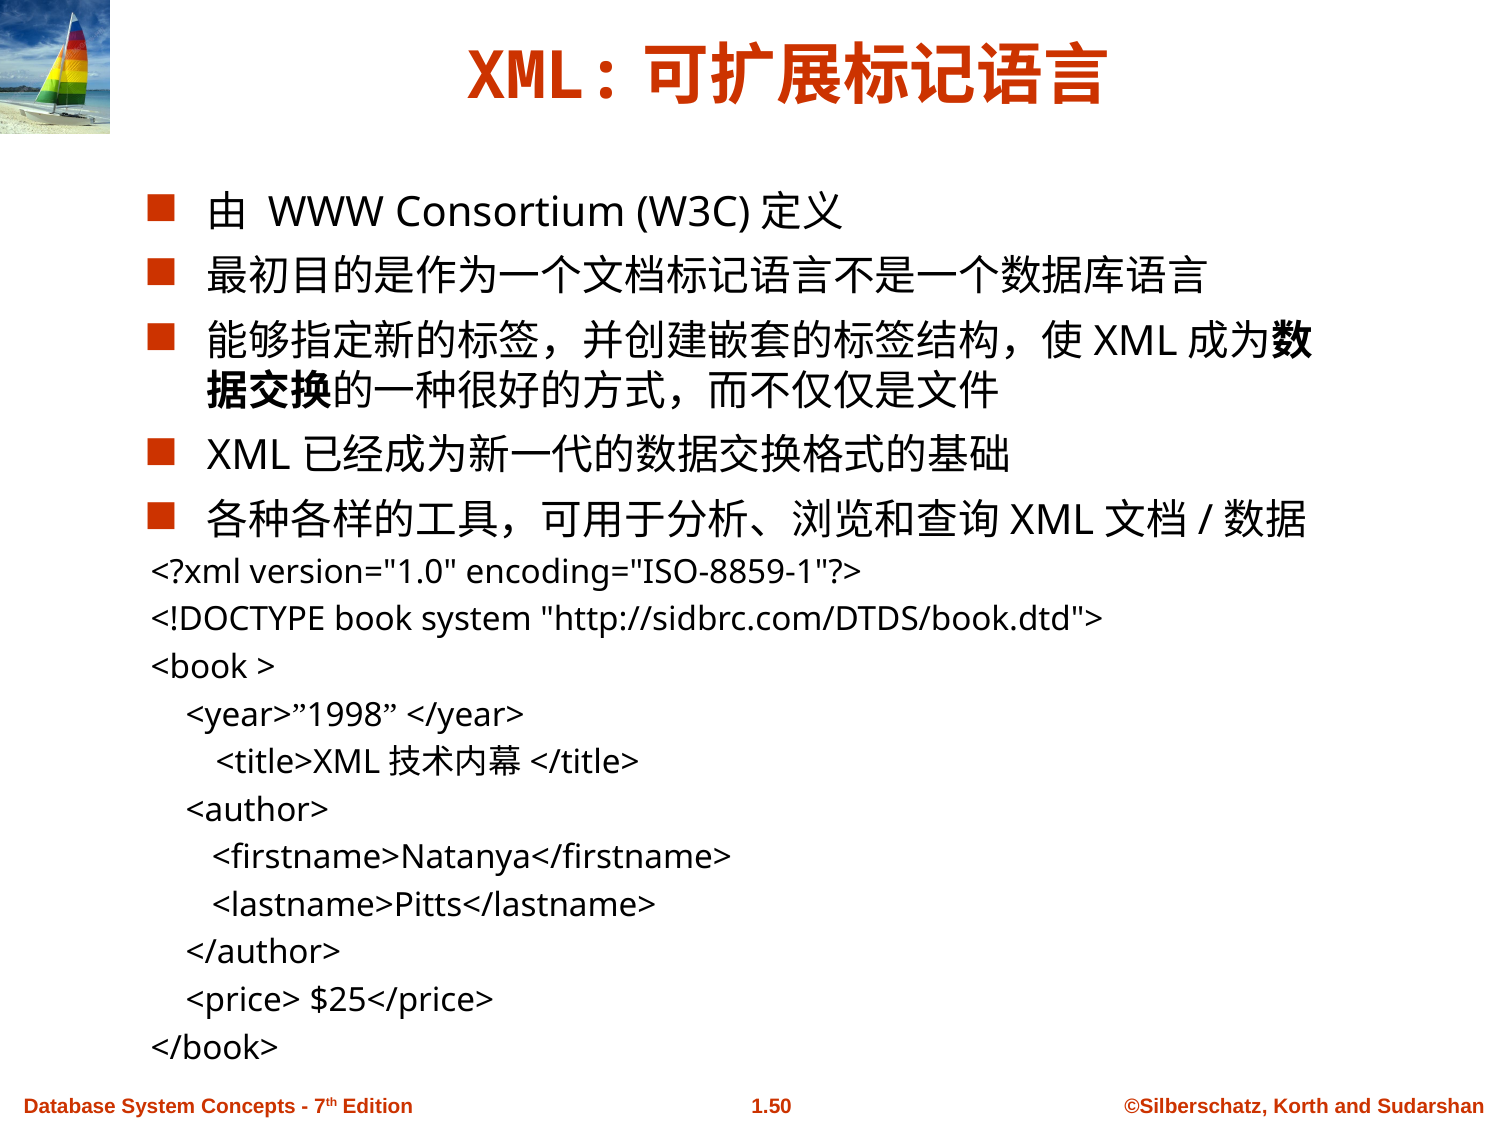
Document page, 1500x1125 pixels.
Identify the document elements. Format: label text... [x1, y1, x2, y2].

title XML:可扩展标记语言 [125, 18, 1452, 120]
list 由 WWW Consortium (W3C)定义 最初目的是作为一个文档标记语言不是一个数据库语言 能够指定新的标签，并创建嵌套的标签结构，使XML成为数据交换的一种很好的方式，而不仅仅是文件 XML已经成为新一代的数据交换格式的基础 各种各样的工具，可用于分析、浏览和查询XML文档/数据 <?xml version="1.0" encoding="ISO-8859-1"?> <!DOCTYPE book system "http://sidbrc.com/DTDS/book.dtd"> <book > <year>”1998” </year> <title>XML技术内幕</title> <author> <firstname>Natanya</firstname> <lastname>Pitts</lastname> </author> <price> $25</price> </book> [135, 176, 1336, 1072]
picture [0, 0, 110, 134]
